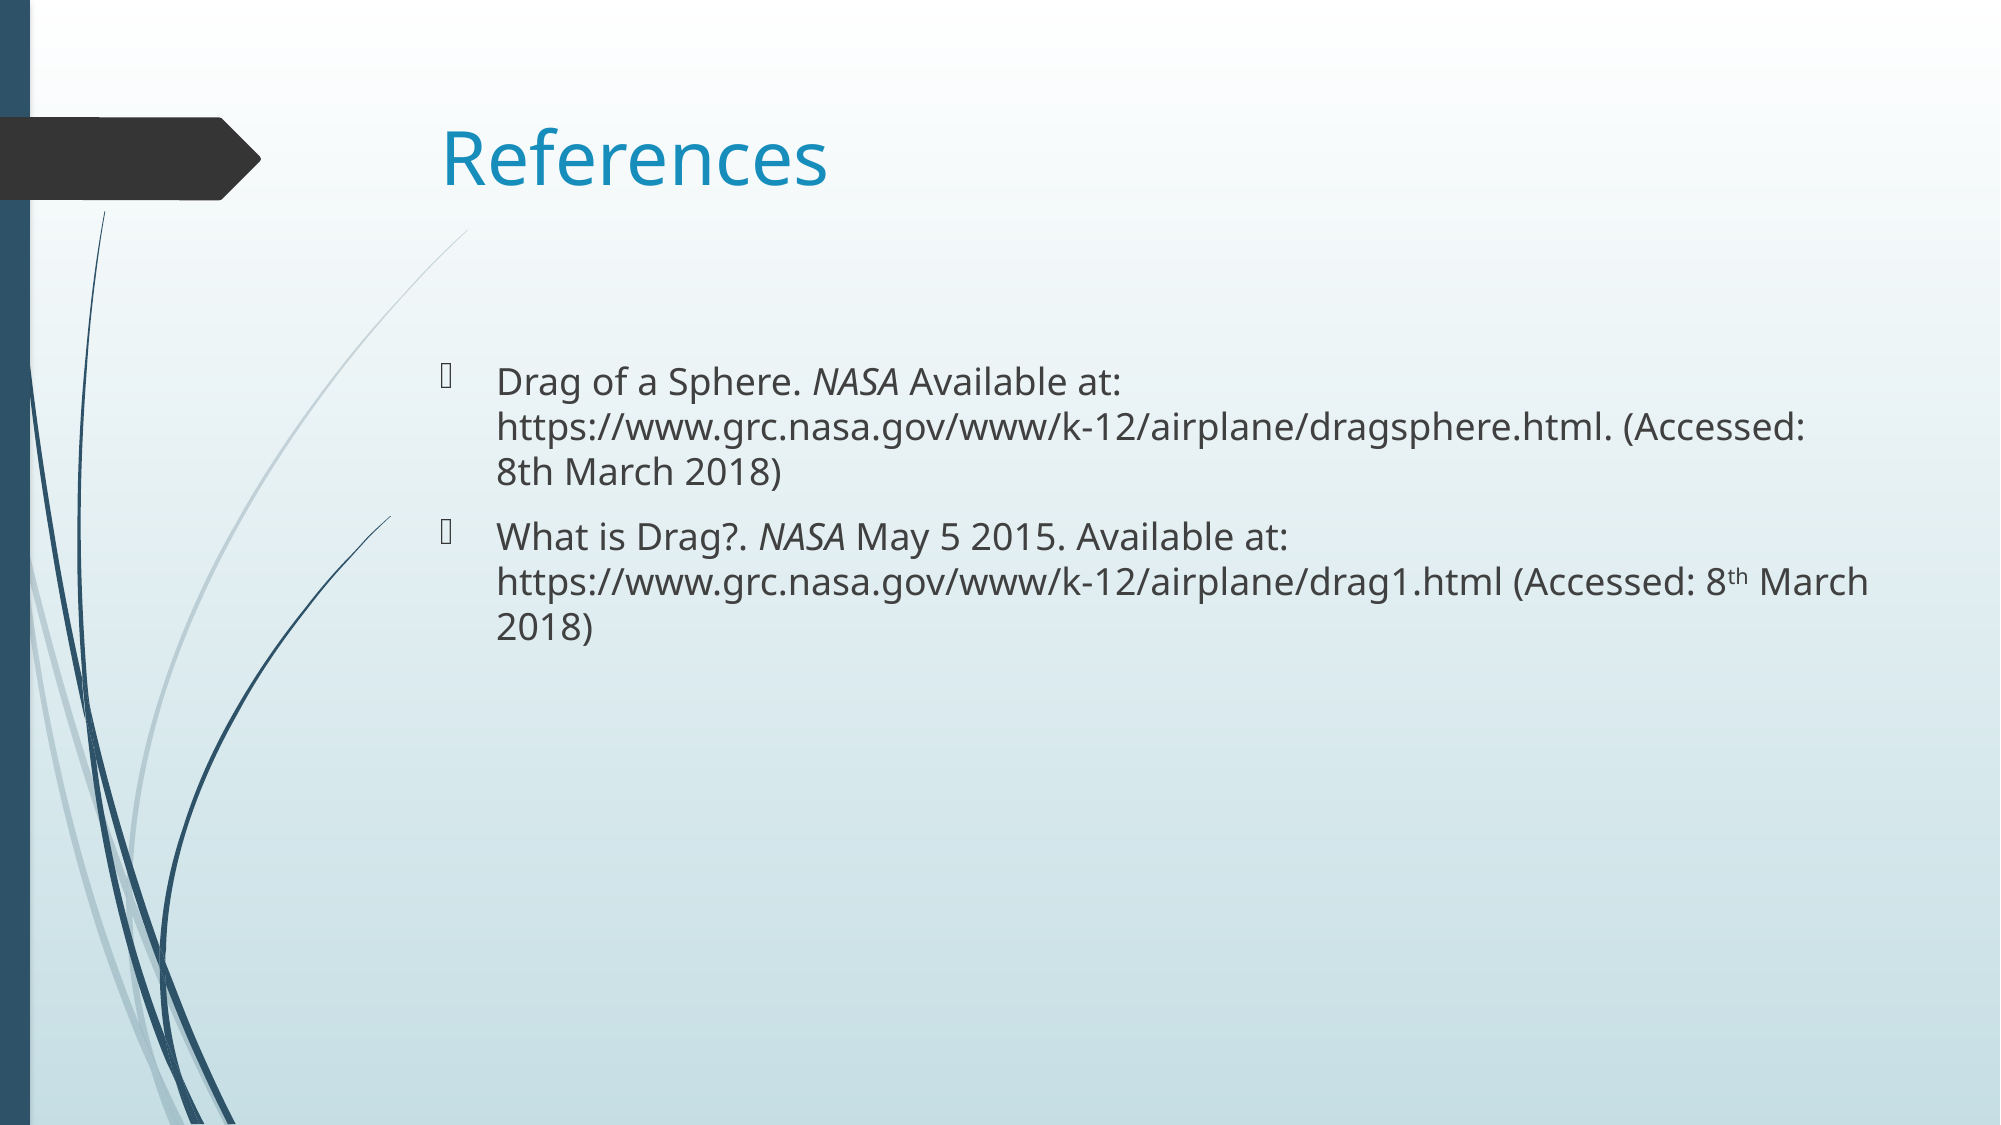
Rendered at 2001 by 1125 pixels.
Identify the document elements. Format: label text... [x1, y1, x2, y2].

title References [425, 102, 1888, 313]
list Drag of a Sphere. NASA Available at: https://www.grc.nasa.gov/www/k-12/airplane/dragsphere.html. (Accessed: 8th March 2018) What is Drag?. NASA May 5 2015. Available at: https://www.grc.nasa.gov/www/k-12/airplane/drag1.html (Accessed: 8th March 2018) [424, 350, 1888, 970]
